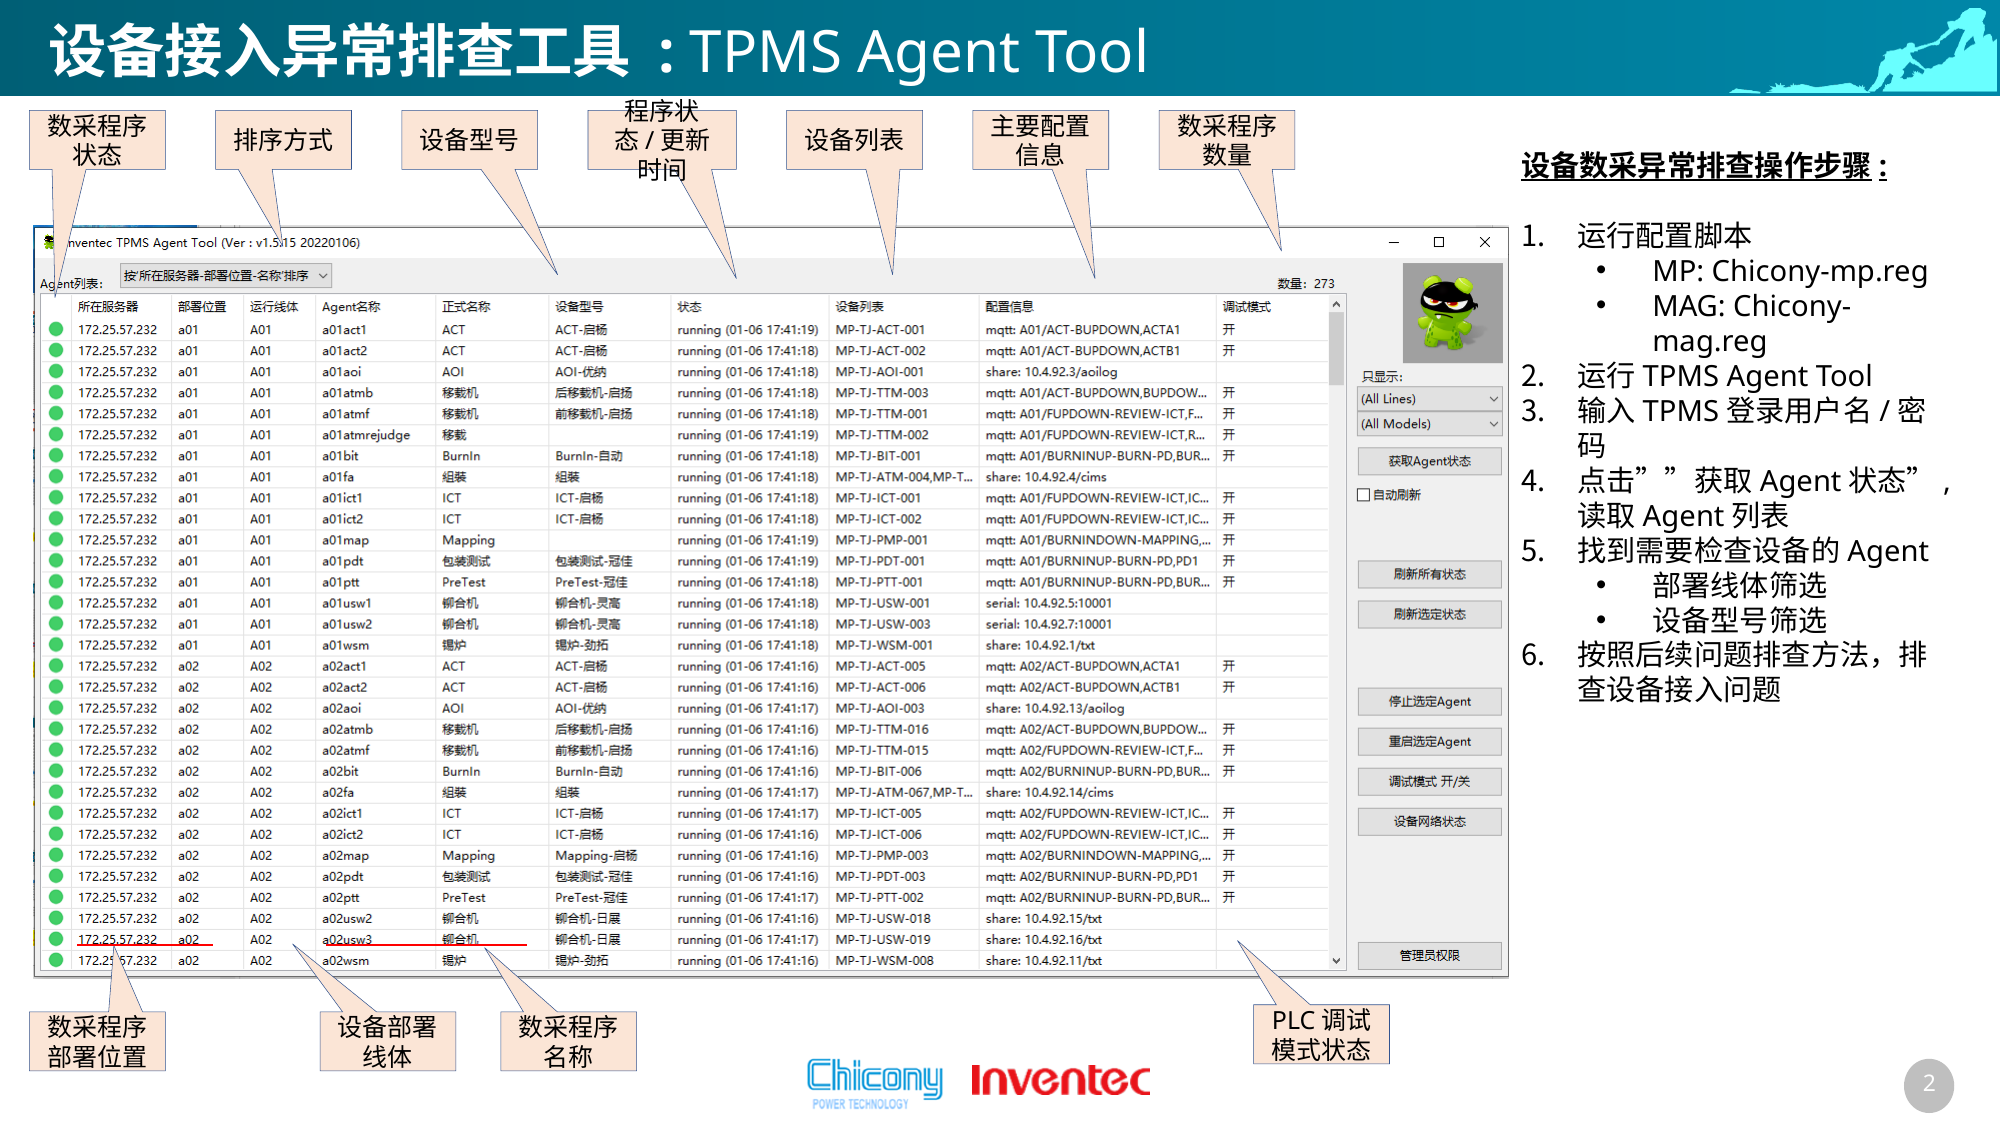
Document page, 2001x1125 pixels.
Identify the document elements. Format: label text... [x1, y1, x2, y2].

text_box 设备列表 [785, 109, 924, 225]
text_box 数采程序状态 [28, 109, 167, 225]
text_box 数采程序数量 [1158, 109, 1296, 225]
text_box 数采程序部署位置 [28, 979, 167, 1072]
text_box 程序状态/更新时间 [586, 109, 738, 225]
text_box 设备部署线体 [317, 979, 457, 1072]
picture [972, 1065, 1150, 1095]
text_box 设备数采异常排查操作步骤: 运行配置脚本 MP: Chicony-mp.reg MAG: Chicony-mag.reg 运行TPMS Agent Tool 输入TPMS登录用户名/密码 点击””获取Agent状态”,读取Agent列表 找到需要检查设备的Agent 部署线体筛选 设备型号筛选 按照后续问题排查方法，排查设备接入问题 [1506, 139, 1971, 714]
text_box 排序方式 [214, 109, 353, 225]
picture [33, 225, 1509, 979]
text_box 主要配置信息 [971, 109, 1110, 225]
text_box 数采程序名称 [499, 979, 638, 1072]
picture [802, 1050, 946, 1110]
title 设备接入异常排查工具 : TPMS Agent Tool [33, 13, 1216, 93]
text_box PLC调试模式状态 [1252, 979, 1391, 1065]
text_box 设备型号 [400, 109, 539, 225]
